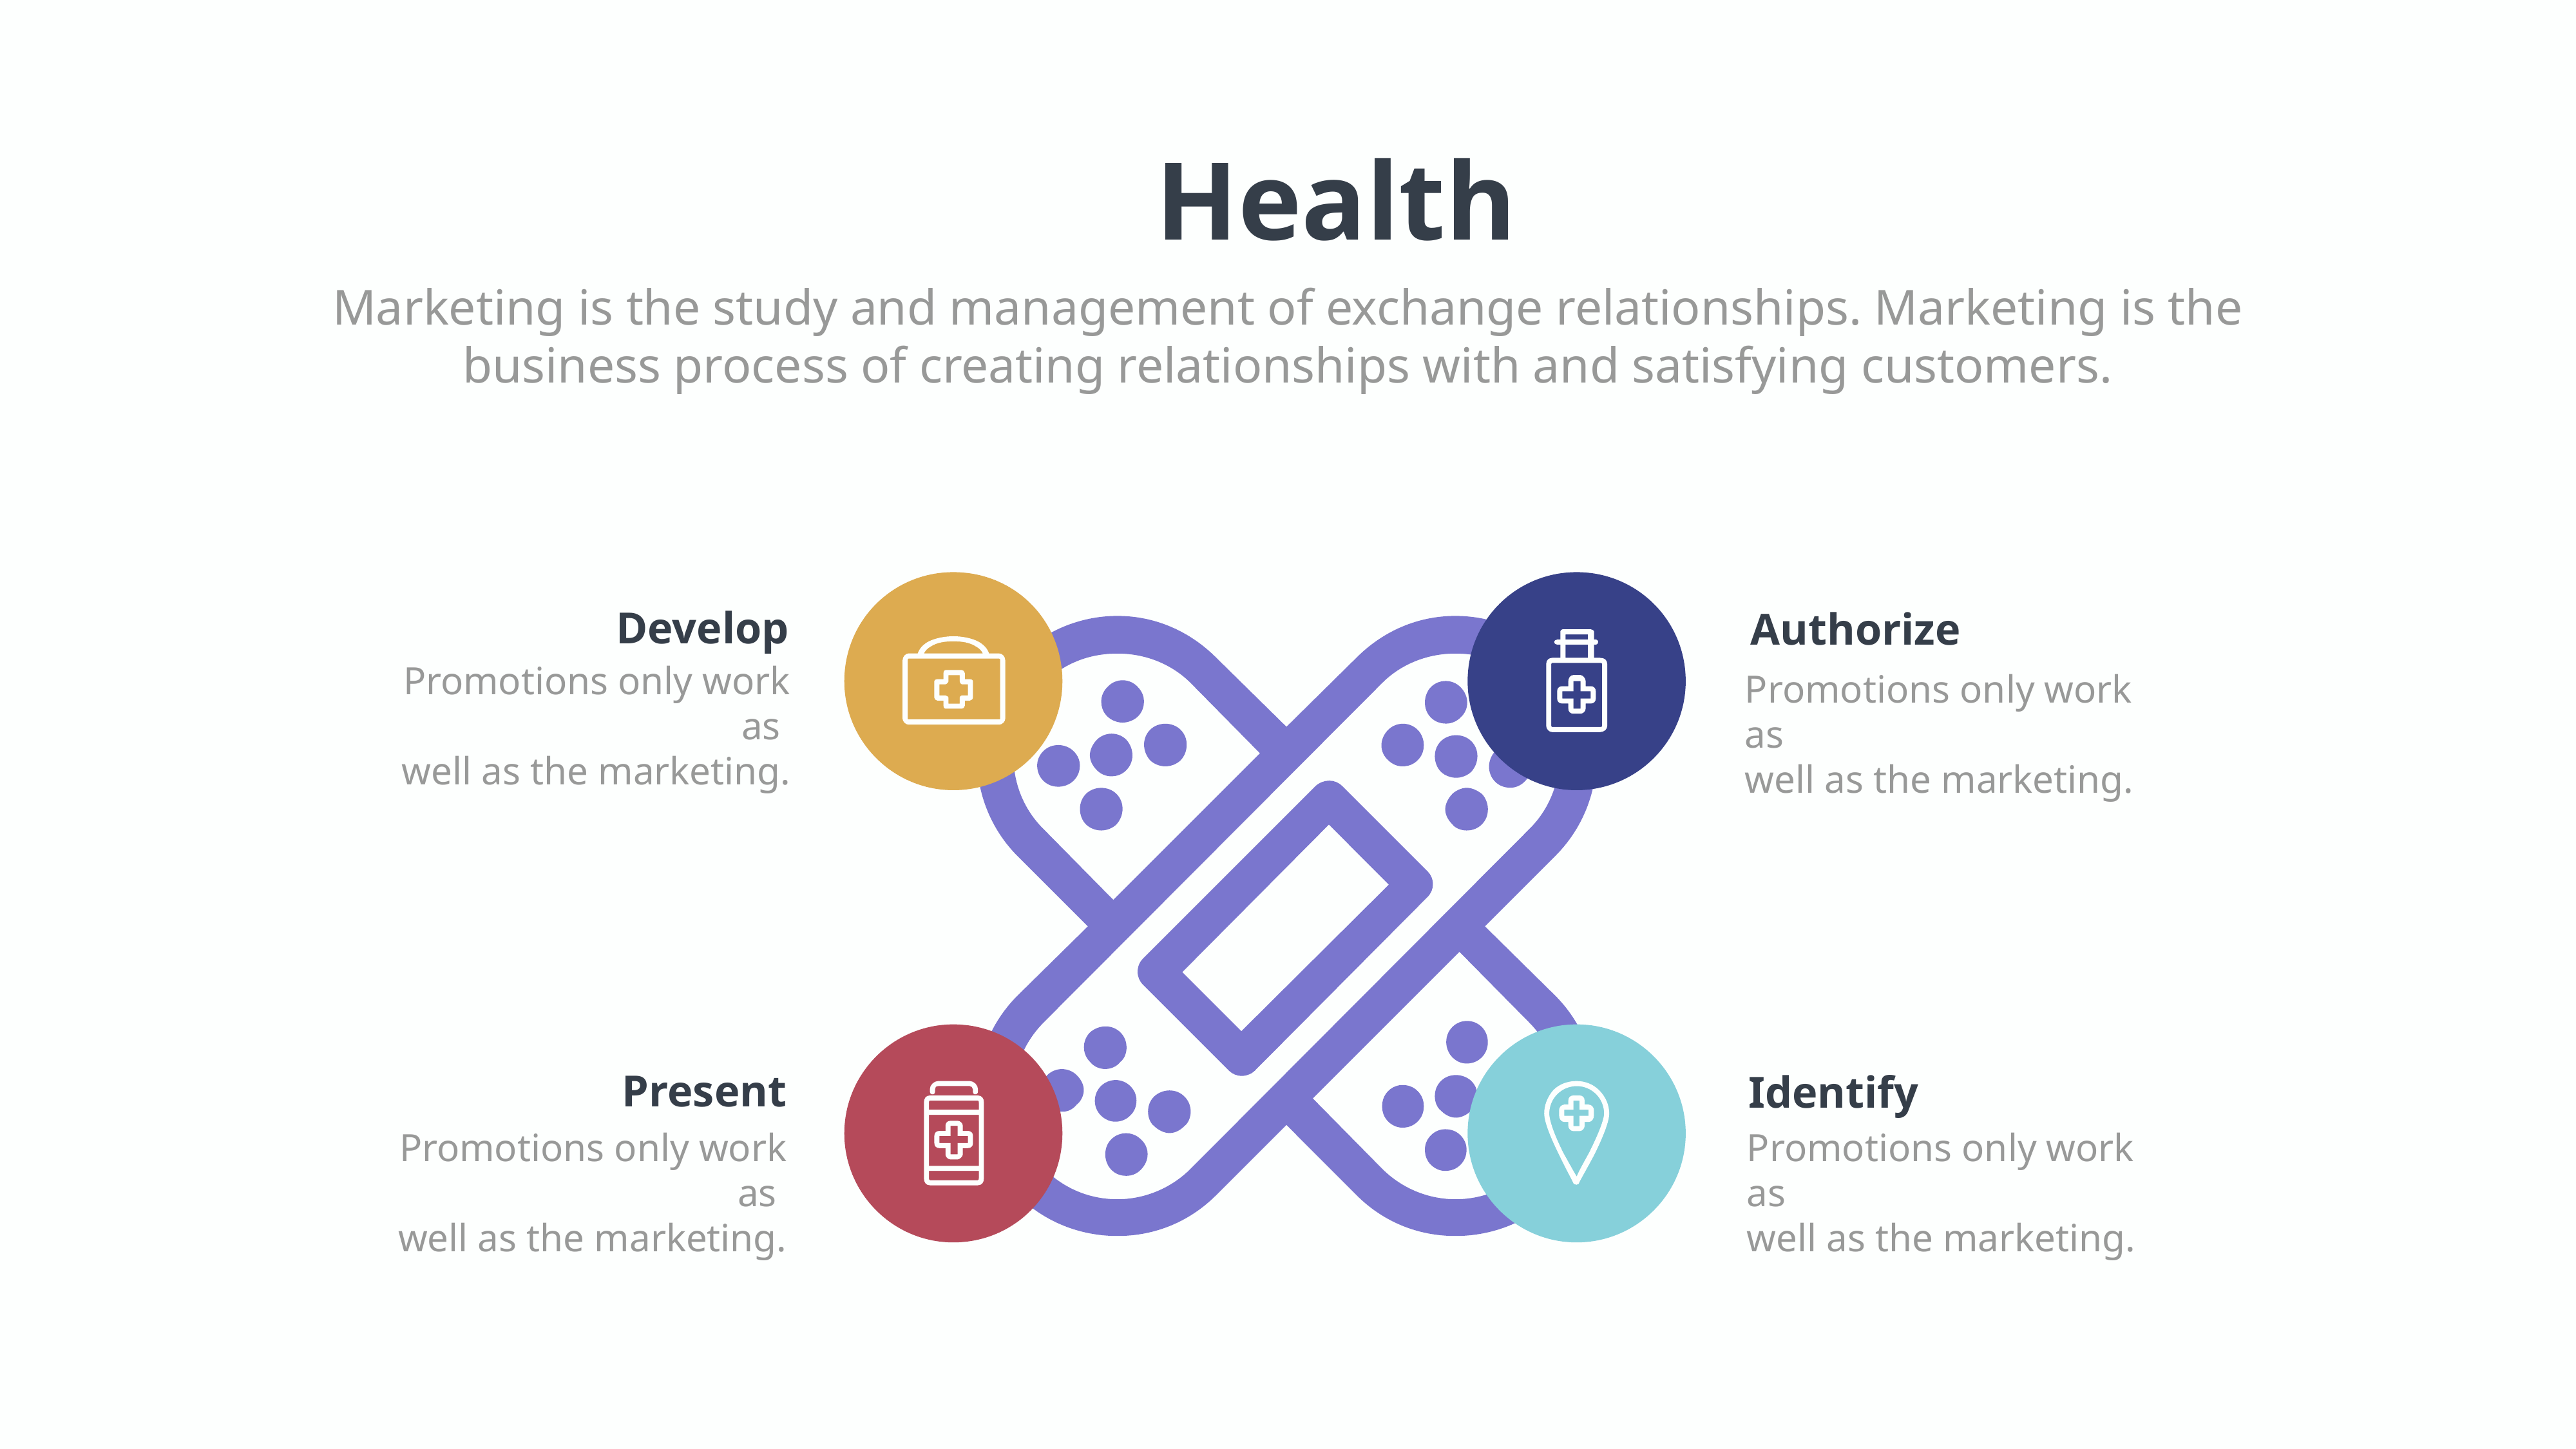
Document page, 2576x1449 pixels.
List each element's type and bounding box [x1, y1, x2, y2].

text_box [1037, 744, 1080, 787]
text_box [1083, 1026, 1127, 1069]
text_box [348, 1059, 797, 1220]
text_box [930, 1081, 978, 1095]
text_box [1137, 781, 1433, 1076]
text_box [1148, 1090, 1191, 1133]
text_box [934, 670, 973, 709]
text_box [1737, 1060, 2186, 1220]
text_box [1033, 788, 1593, 1236]
text_box [1047, 1069, 1084, 1112]
text_box [1094, 1080, 1137, 1122]
text_box [1559, 1095, 1594, 1132]
text_box [1080, 788, 1123, 831]
text_box [934, 1121, 973, 1160]
text_box [1381, 723, 1424, 766]
text_box [844, 572, 1063, 790]
text_box [1467, 572, 1686, 790]
text_box [1144, 723, 1187, 766]
text_box [924, 1095, 984, 1186]
text_box [1546, 629, 1608, 732]
text_box [1735, 597, 2184, 762]
text_box [1425, 681, 1467, 724]
text_box [844, 1024, 1063, 1243]
text_box [1544, 1081, 1610, 1185]
text_box [1445, 788, 1488, 831]
text_box [1105, 1133, 1148, 1176]
text_box [1101, 680, 1144, 723]
text_box [1489, 753, 1527, 788]
text_box [352, 596, 800, 753]
text_box [1089, 734, 1133, 777]
text_box [1382, 1084, 1424, 1128]
text_box [1435, 1075, 1476, 1118]
text_box [1557, 675, 1596, 714]
text_box [1425, 1129, 1467, 1171]
text_box [1467, 1024, 1686, 1243]
text_box [1435, 735, 1478, 778]
text_box [980, 616, 1486, 1050]
text_box [281, 128, 2295, 399]
text_box [1446, 1021, 1488, 1064]
text_box [902, 636, 1006, 725]
